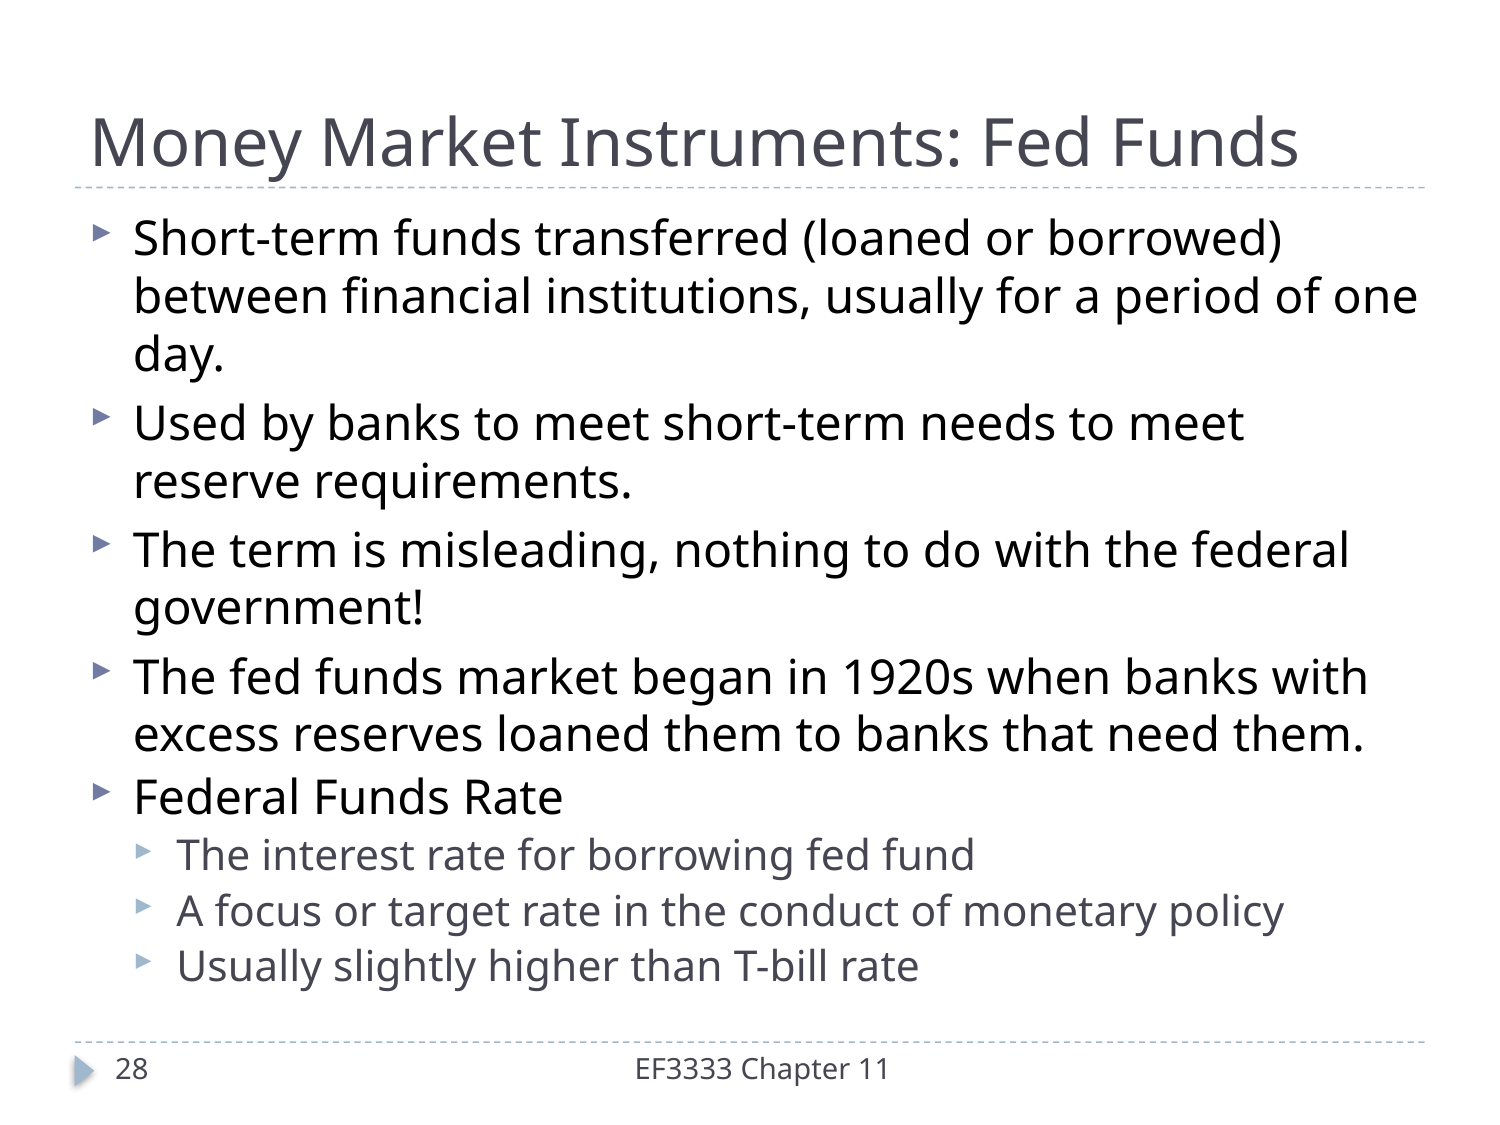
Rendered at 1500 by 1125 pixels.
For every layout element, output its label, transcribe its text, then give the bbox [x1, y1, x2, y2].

title Money Market Instruments: Fed Funds [75, 24, 1425, 188]
footer EF3333 Chapter 11 [475, 1042, 1051, 1103]
slide_number 28 [100, 1042, 426, 1103]
list Short-term funds transferred (loaned or borrowed) between financial institutions, usually for a period of one day. Used by banks to meet short-term needs to meet reserve requirements. The term is misleading, nothing to do with the federal government! The fed funds market began in 1920s when banks with excess reserves loaned them to banks that need them. Federal Funds Rate The interest rate for borrowing fed fund A focus or target rate in the conduct of monetary policy Usually slightly higher than T-bill rate [75, 200, 1436, 1010]
